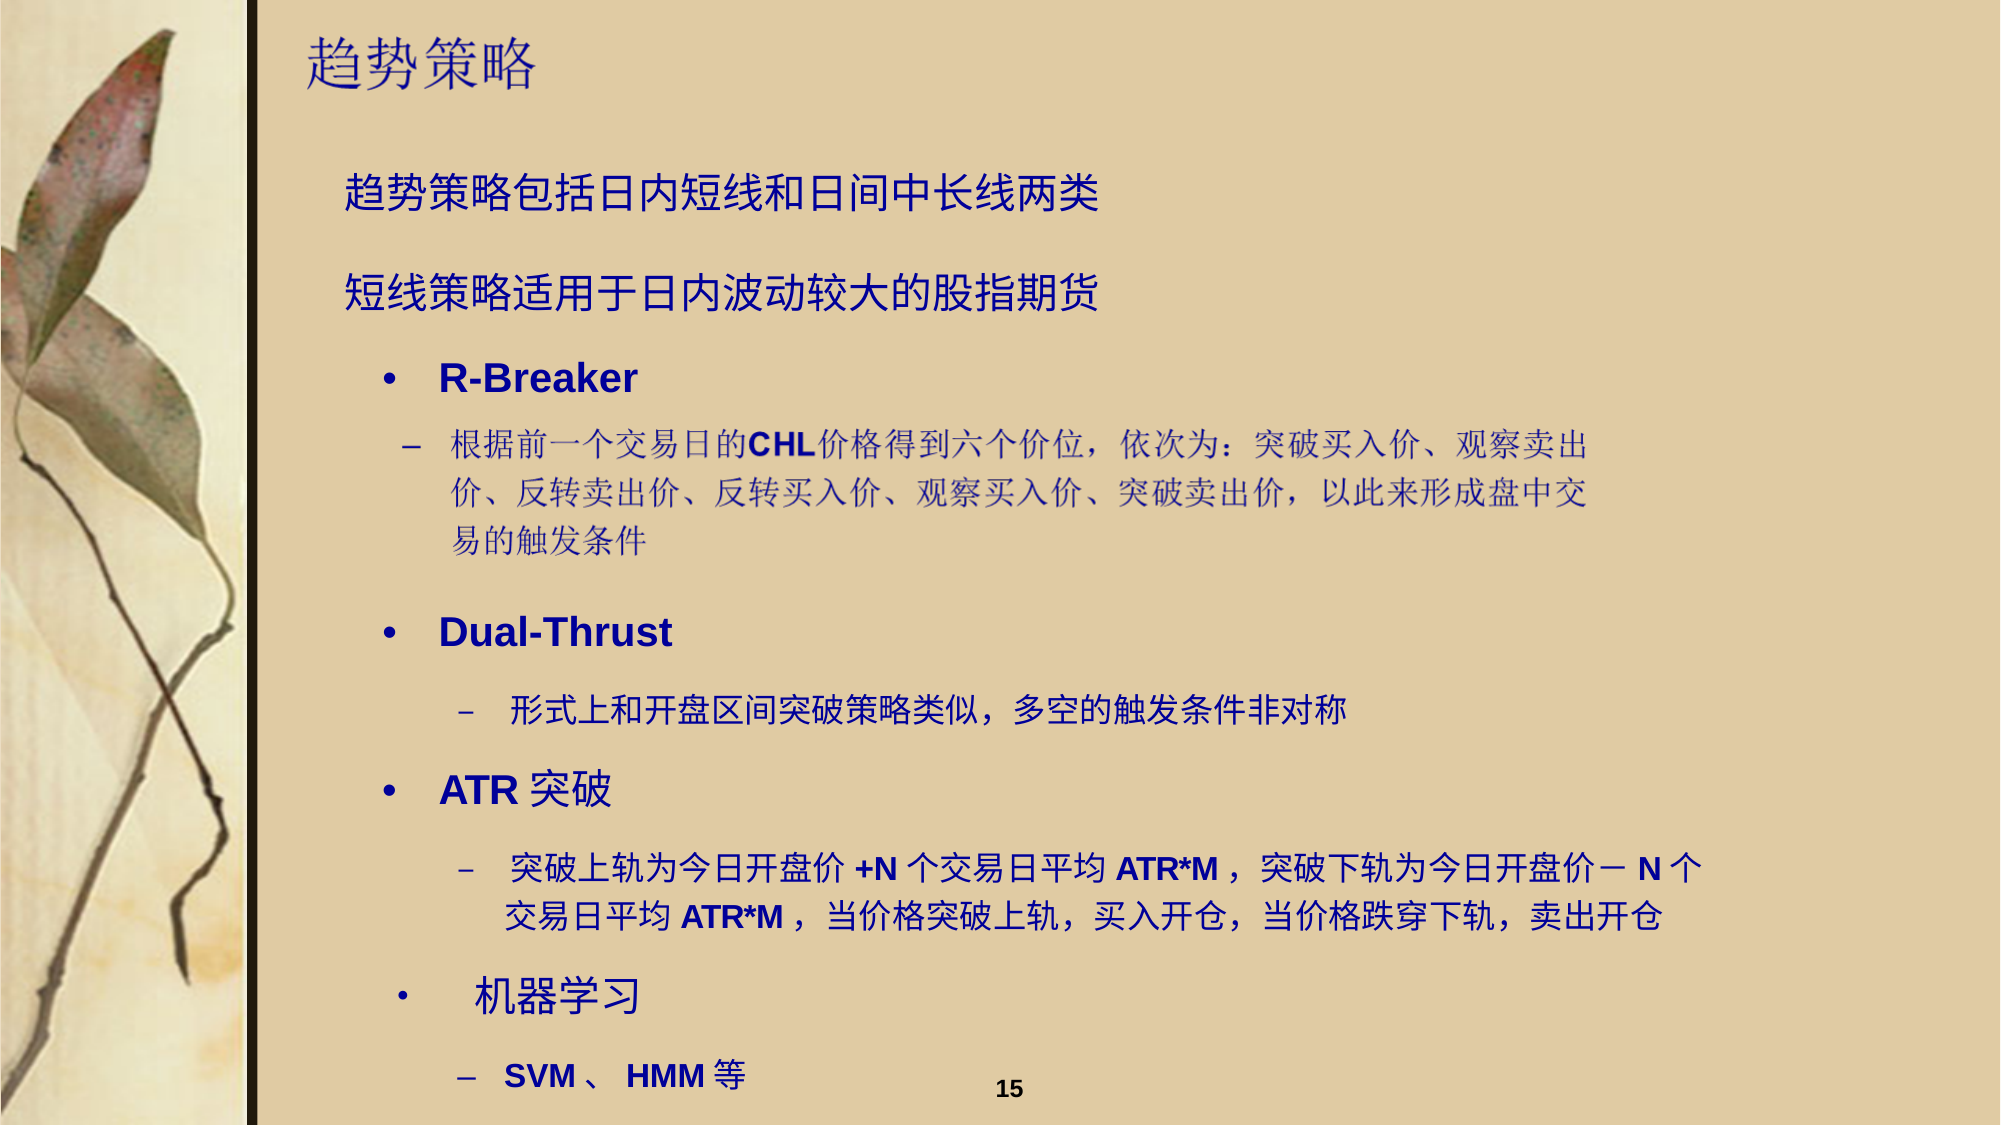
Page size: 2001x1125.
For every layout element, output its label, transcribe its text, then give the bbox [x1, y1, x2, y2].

picture [382, 411, 1772, 579]
text_box 短线策略适用于日内波动较大的股指期货 [344, 275, 1213, 318]
text_box 趋势策略包括日内短线和日间中长线两类 [344, 175, 1212, 218]
text_box 15 [995, 1074, 1061, 1103]
text_box – 突破上轨为今日开盘价+N个交易日平均ATR*M，突破下轨为今日开盘价－N个 交易日平均ATR*M，当价格突破上轨，买入开仓，当价格跌穿下轨，卖出开仓 [457, 850, 1833, 936]
text_box • R-Breaker [382, 354, 701, 402]
text_box • ATR突破 [382, 766, 668, 814]
text_box – 形式上和开盘区间突破策略类似，多空的触发条件非对称 [457, 692, 1477, 730]
picture [1, 0, 644, 1125]
text_box – SVM、HMM等 [457, 1056, 773, 1094]
text_box • Dual-Thrust [382, 608, 736, 656]
text_box • 机器学习 [382, 972, 669, 1020]
